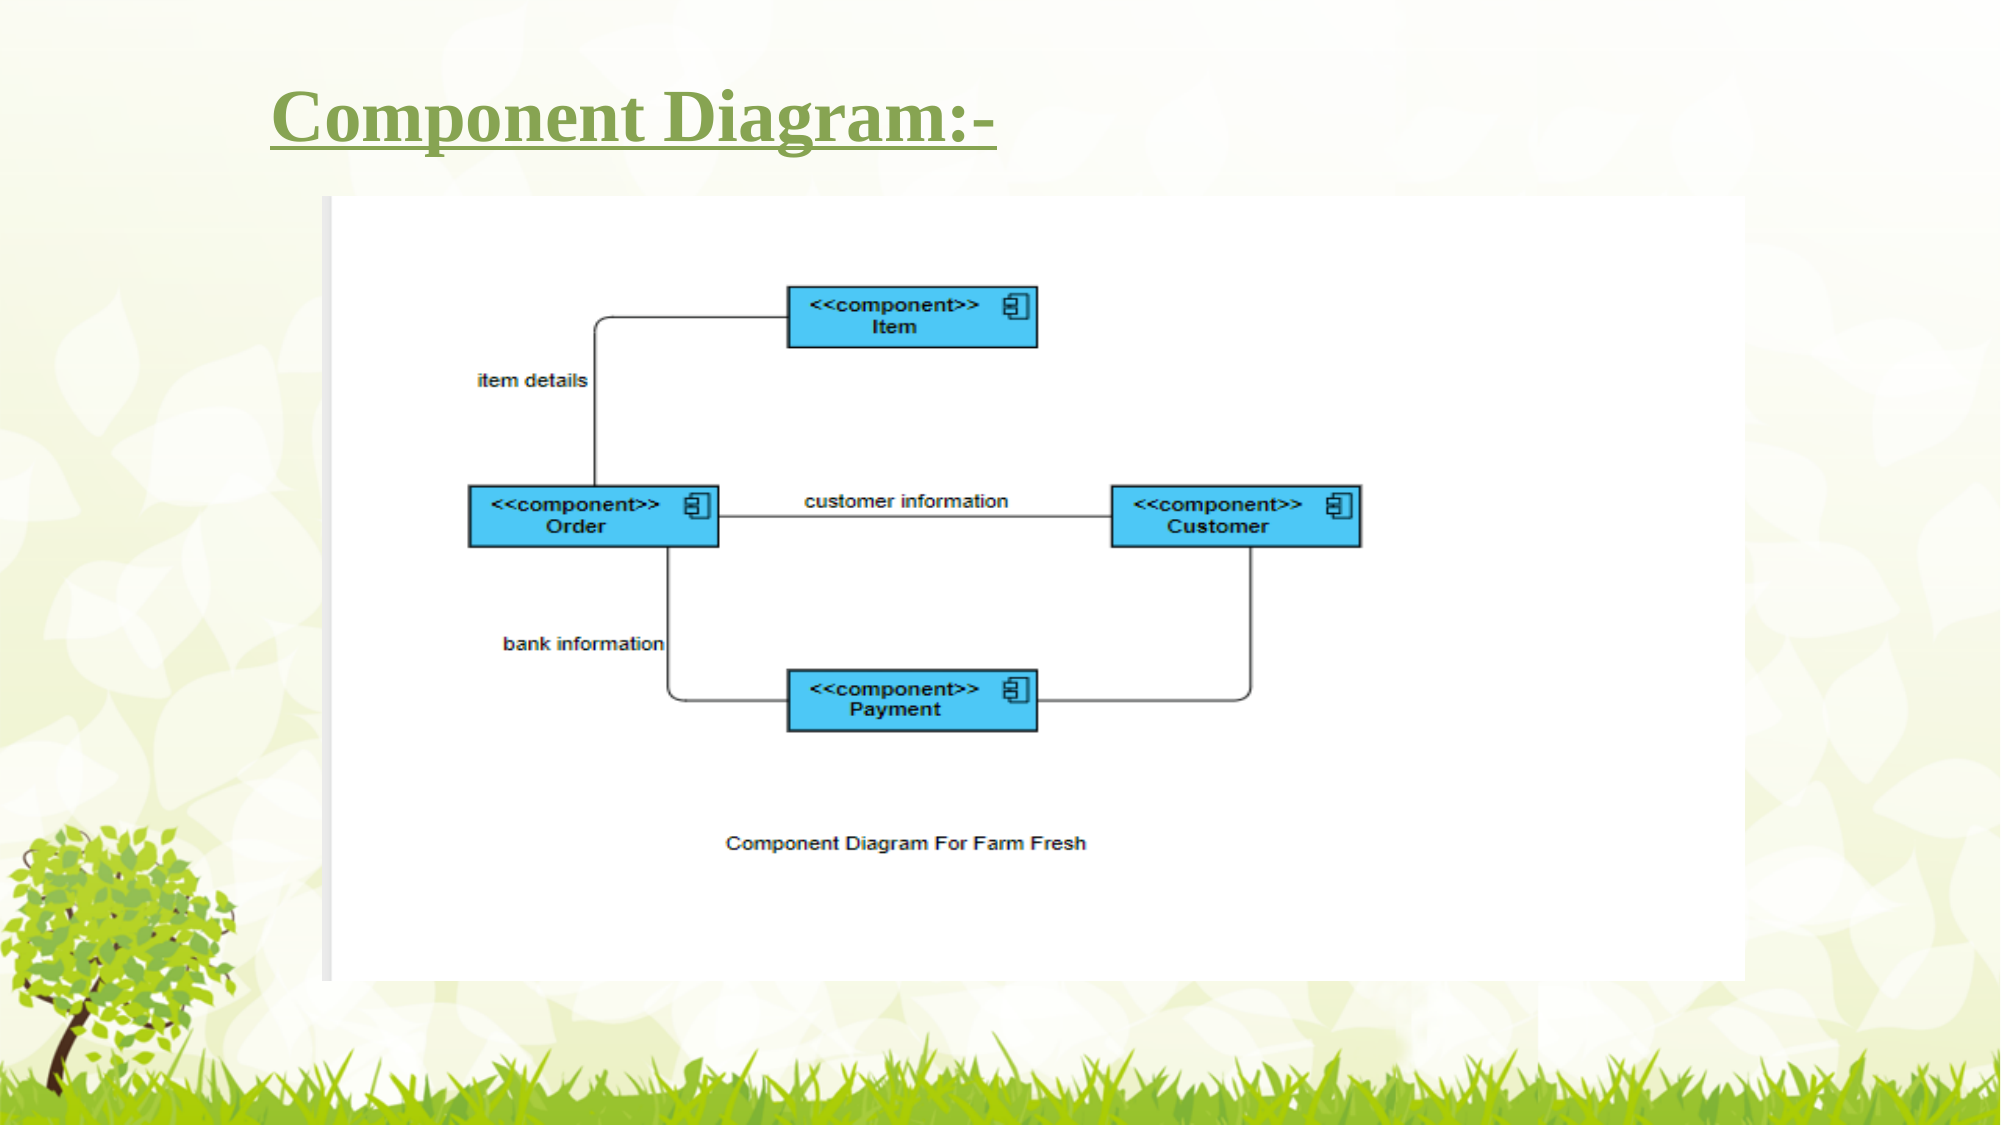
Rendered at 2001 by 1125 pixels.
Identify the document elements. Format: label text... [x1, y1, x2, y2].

picture [0, 0, 2001, 1125]
text_box Component Diagram:- [254, 34, 1745, 189]
